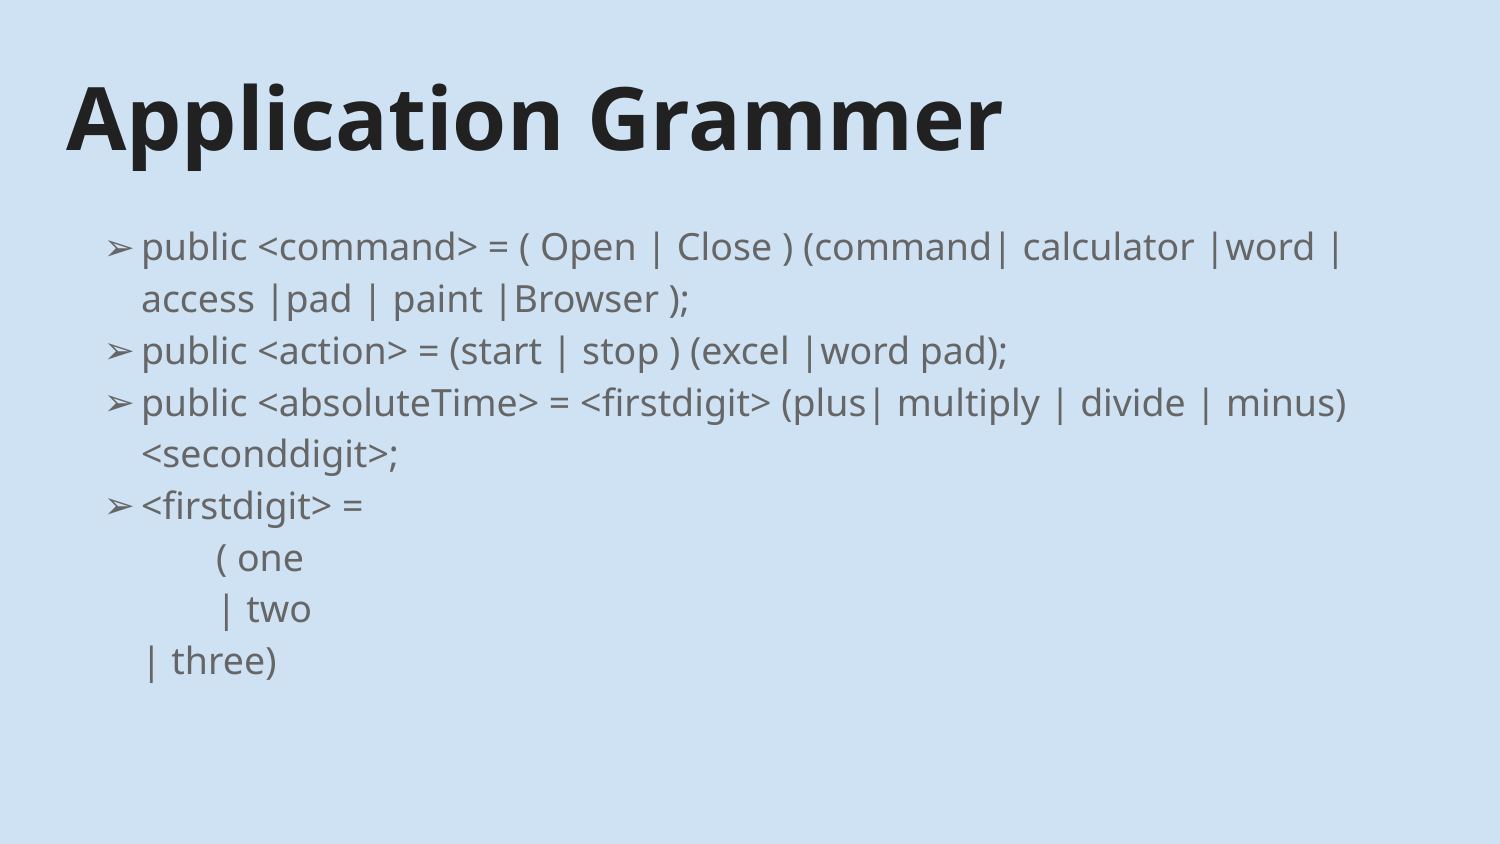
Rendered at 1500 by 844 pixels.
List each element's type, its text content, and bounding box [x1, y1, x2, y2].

list public <command> = ( Open | Close ) (command| calculator |word | access |pad | paint |Browser ); public <action> = (start | stop ) (excel |word pad); public <absoluteTime> = <firstdigit> (plus| multiply | divide | minus) <seconddigit>; <firstdigit> = ( one | two | three) [51, 201, 1449, 750]
title Application Grammer [51, 48, 1449, 180]
